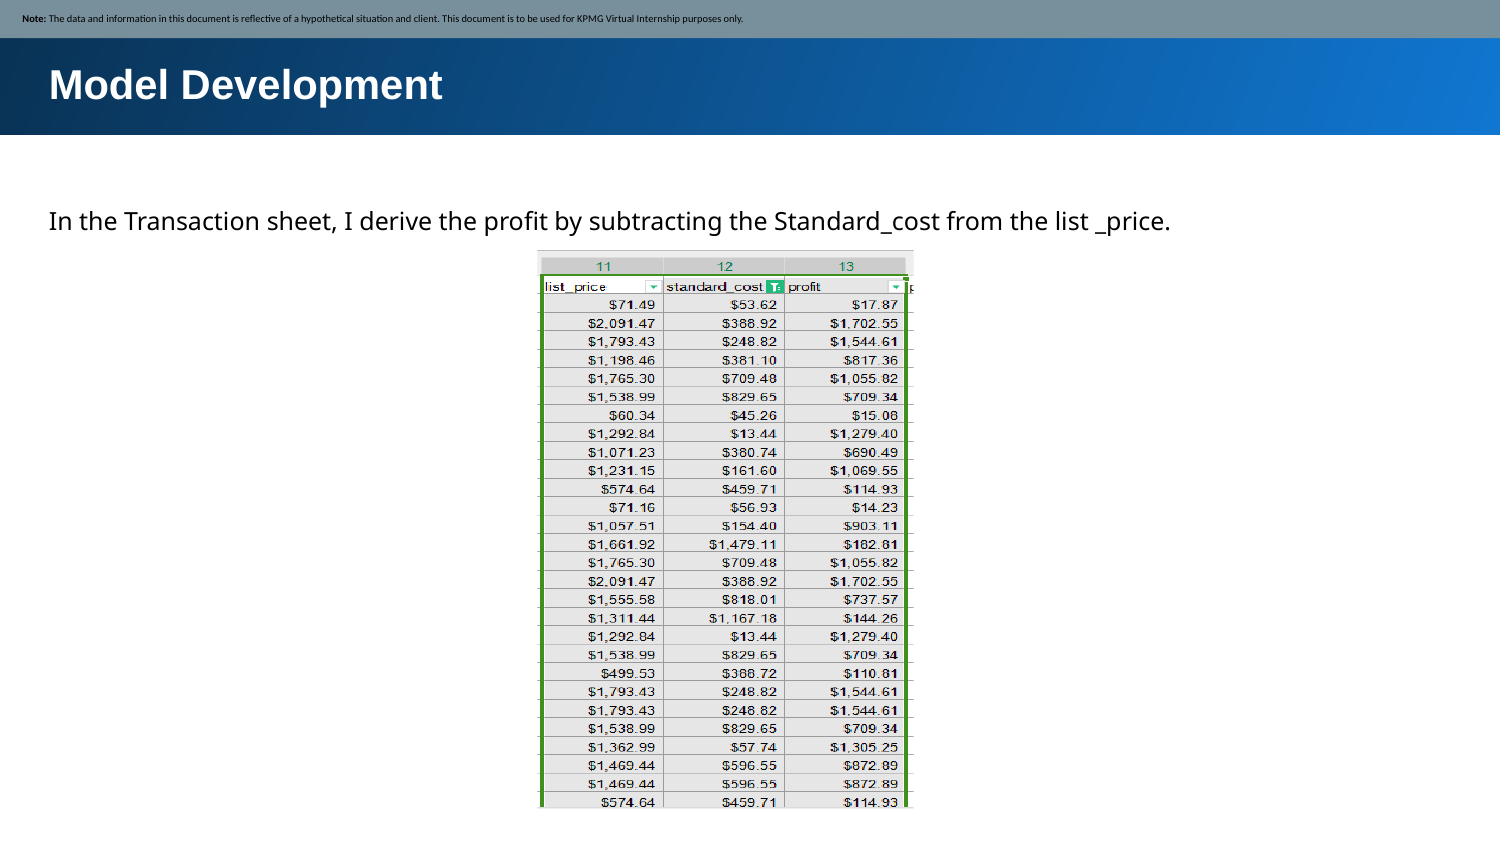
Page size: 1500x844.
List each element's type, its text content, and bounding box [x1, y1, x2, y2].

text_box Note: The data and information in this document is reflective of a hypothetical situation and client. This document is to be used for KPMG Virtual Internship purposes only. [0, 0, 1500, 39]
text_box In the Transaction sheet, I derive the profit by subtracting the Standard_cost from the list _price. [33, 185, 1439, 250]
text_box Model Development [33, 43, 1439, 124]
text_box [537, 250, 914, 809]
text_box [0, 39, 1500, 135]
